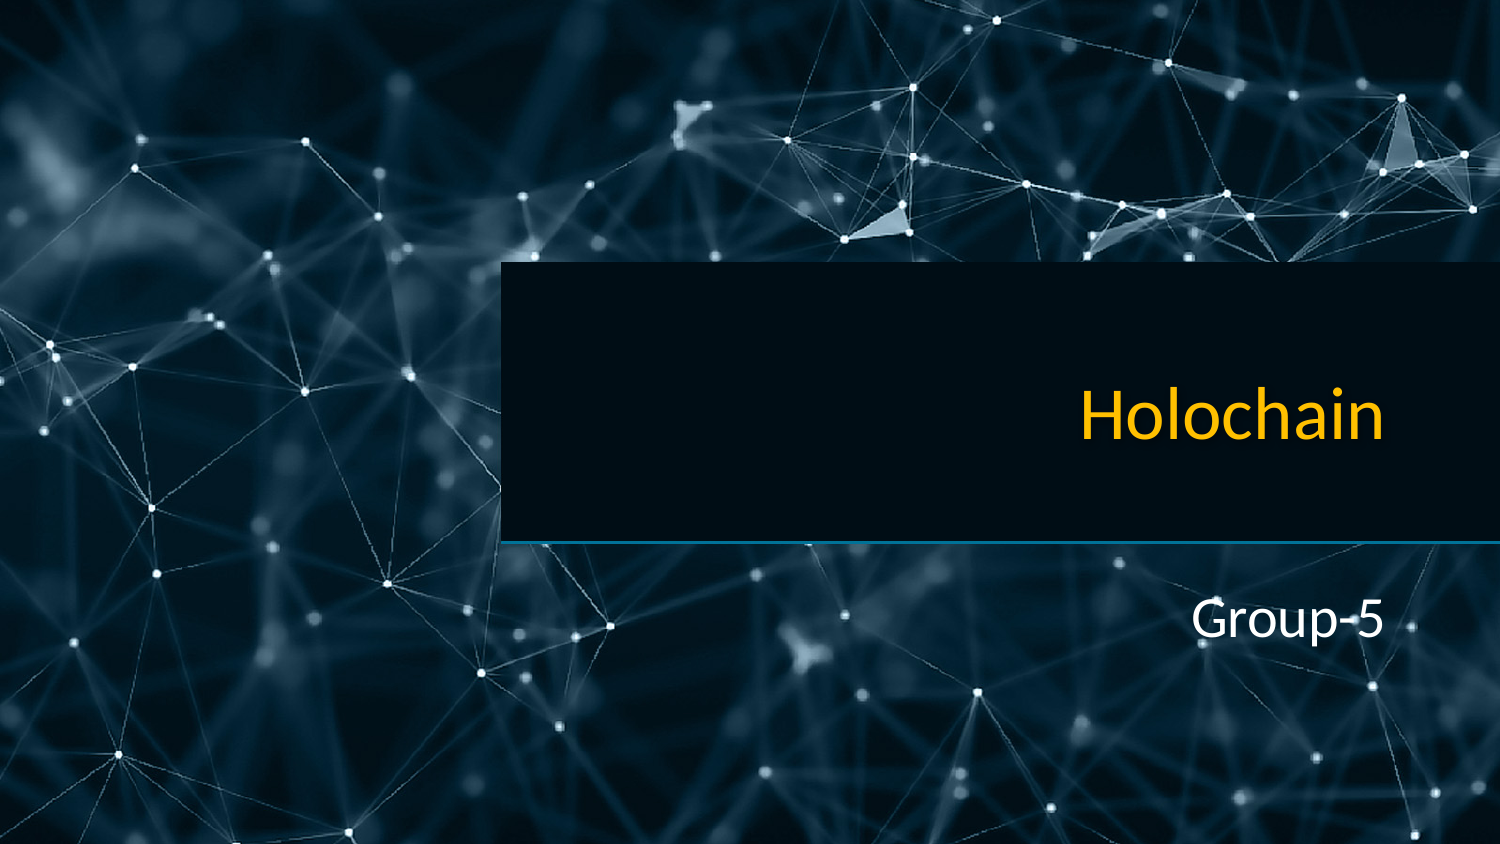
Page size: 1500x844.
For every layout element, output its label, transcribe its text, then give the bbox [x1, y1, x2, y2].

picture [0, 0, 1500, 844]
subtitle Group-5 [524, 571, 1402, 753]
title Holochain [524, 271, 1402, 548]
